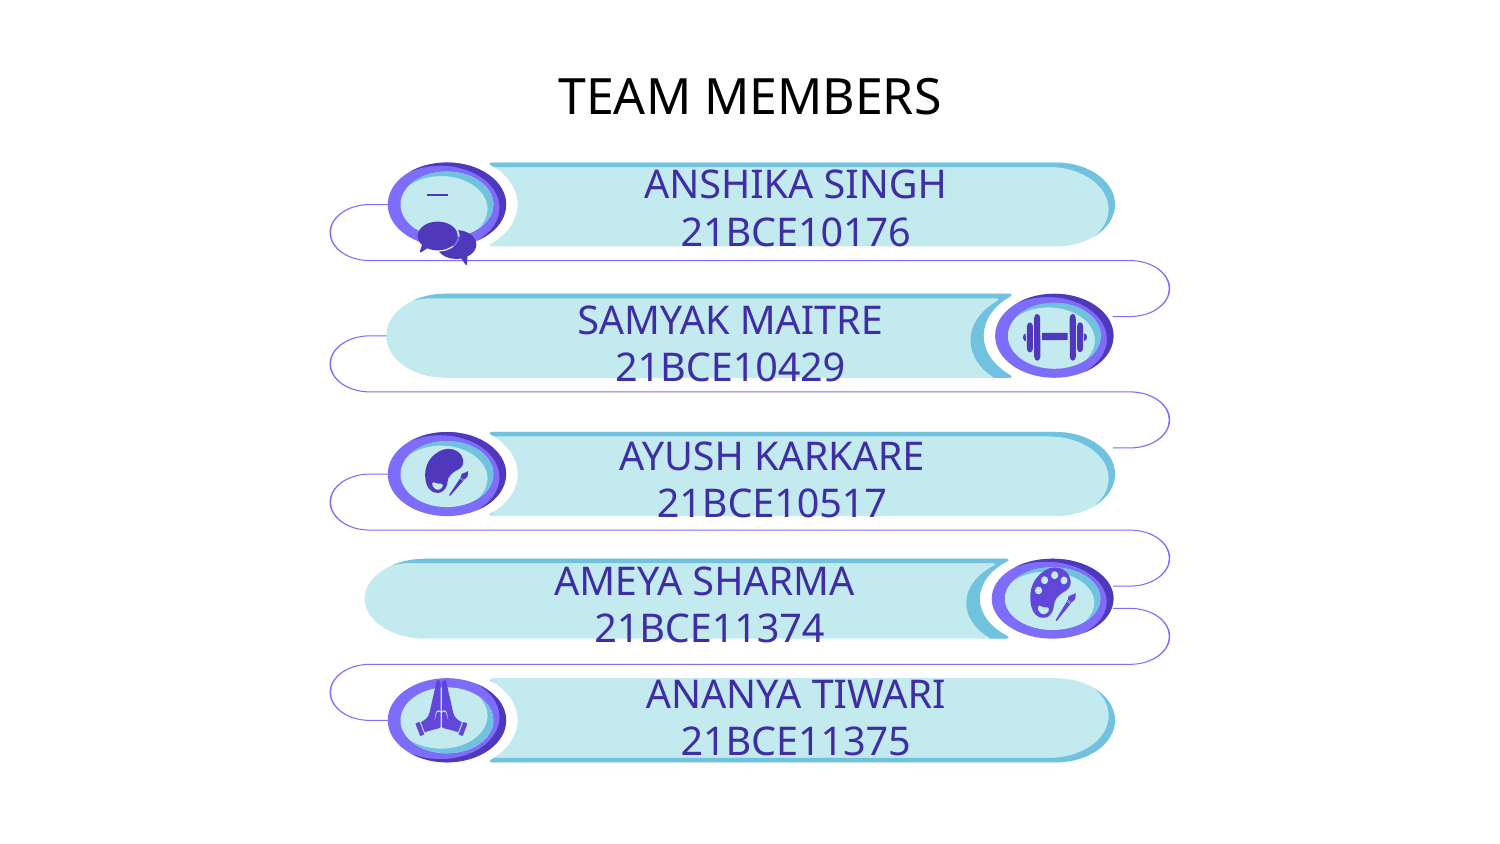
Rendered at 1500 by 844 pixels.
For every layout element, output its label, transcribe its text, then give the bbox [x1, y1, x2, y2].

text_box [424, 448, 470, 496]
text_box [329, 325, 1171, 449]
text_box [329, 162, 1171, 318]
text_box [364, 558, 1114, 606]
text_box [1022, 326, 1088, 361]
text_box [415, 679, 468, 737]
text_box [329, 607, 1171, 763]
title TEAM MEMBERS [75, 67, 1425, 122]
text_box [329, 456, 1171, 587]
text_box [417, 221, 477, 266]
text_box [1029, 567, 1078, 622]
